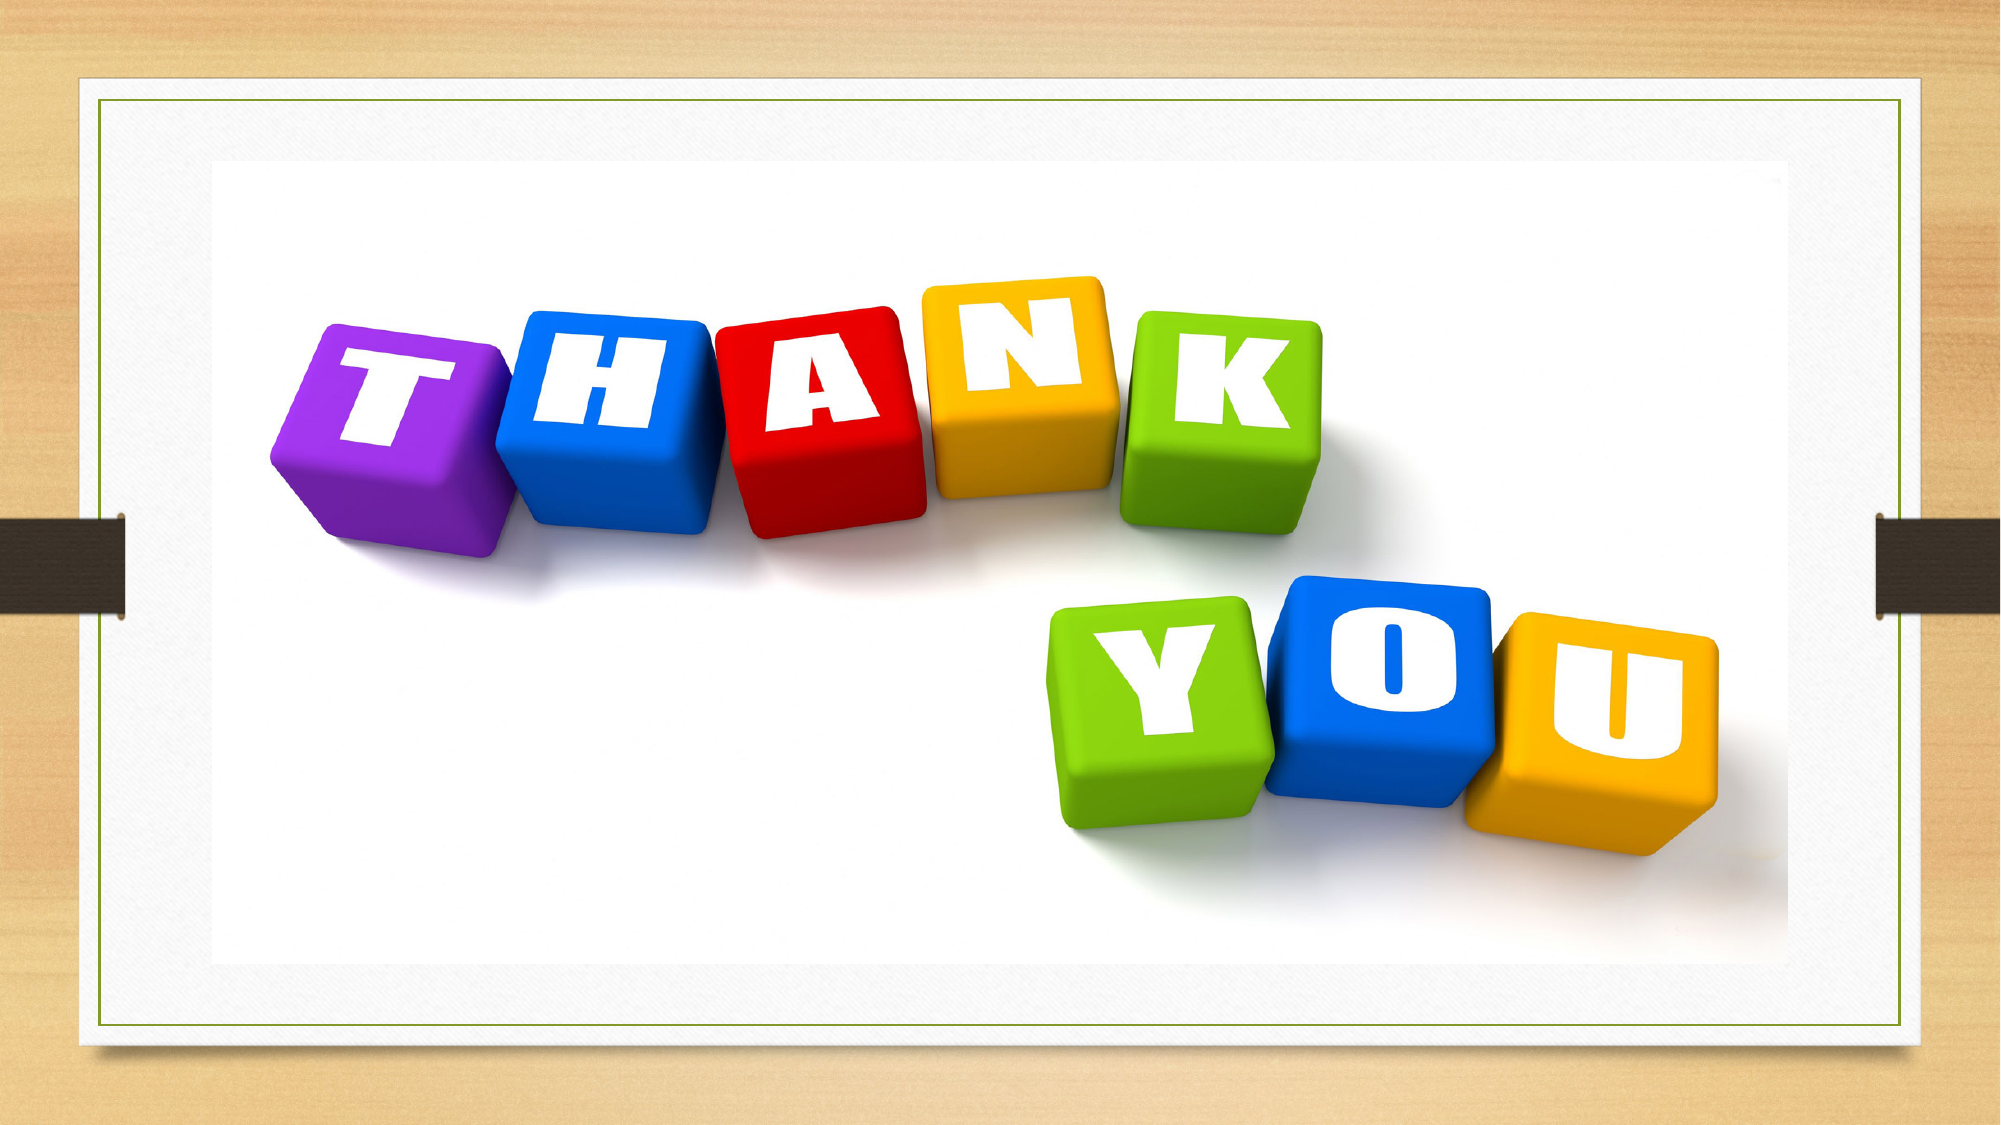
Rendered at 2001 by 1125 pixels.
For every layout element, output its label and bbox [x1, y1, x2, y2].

list [212, 160, 1788, 964]
picture [0, 0, 2001, 1125]
